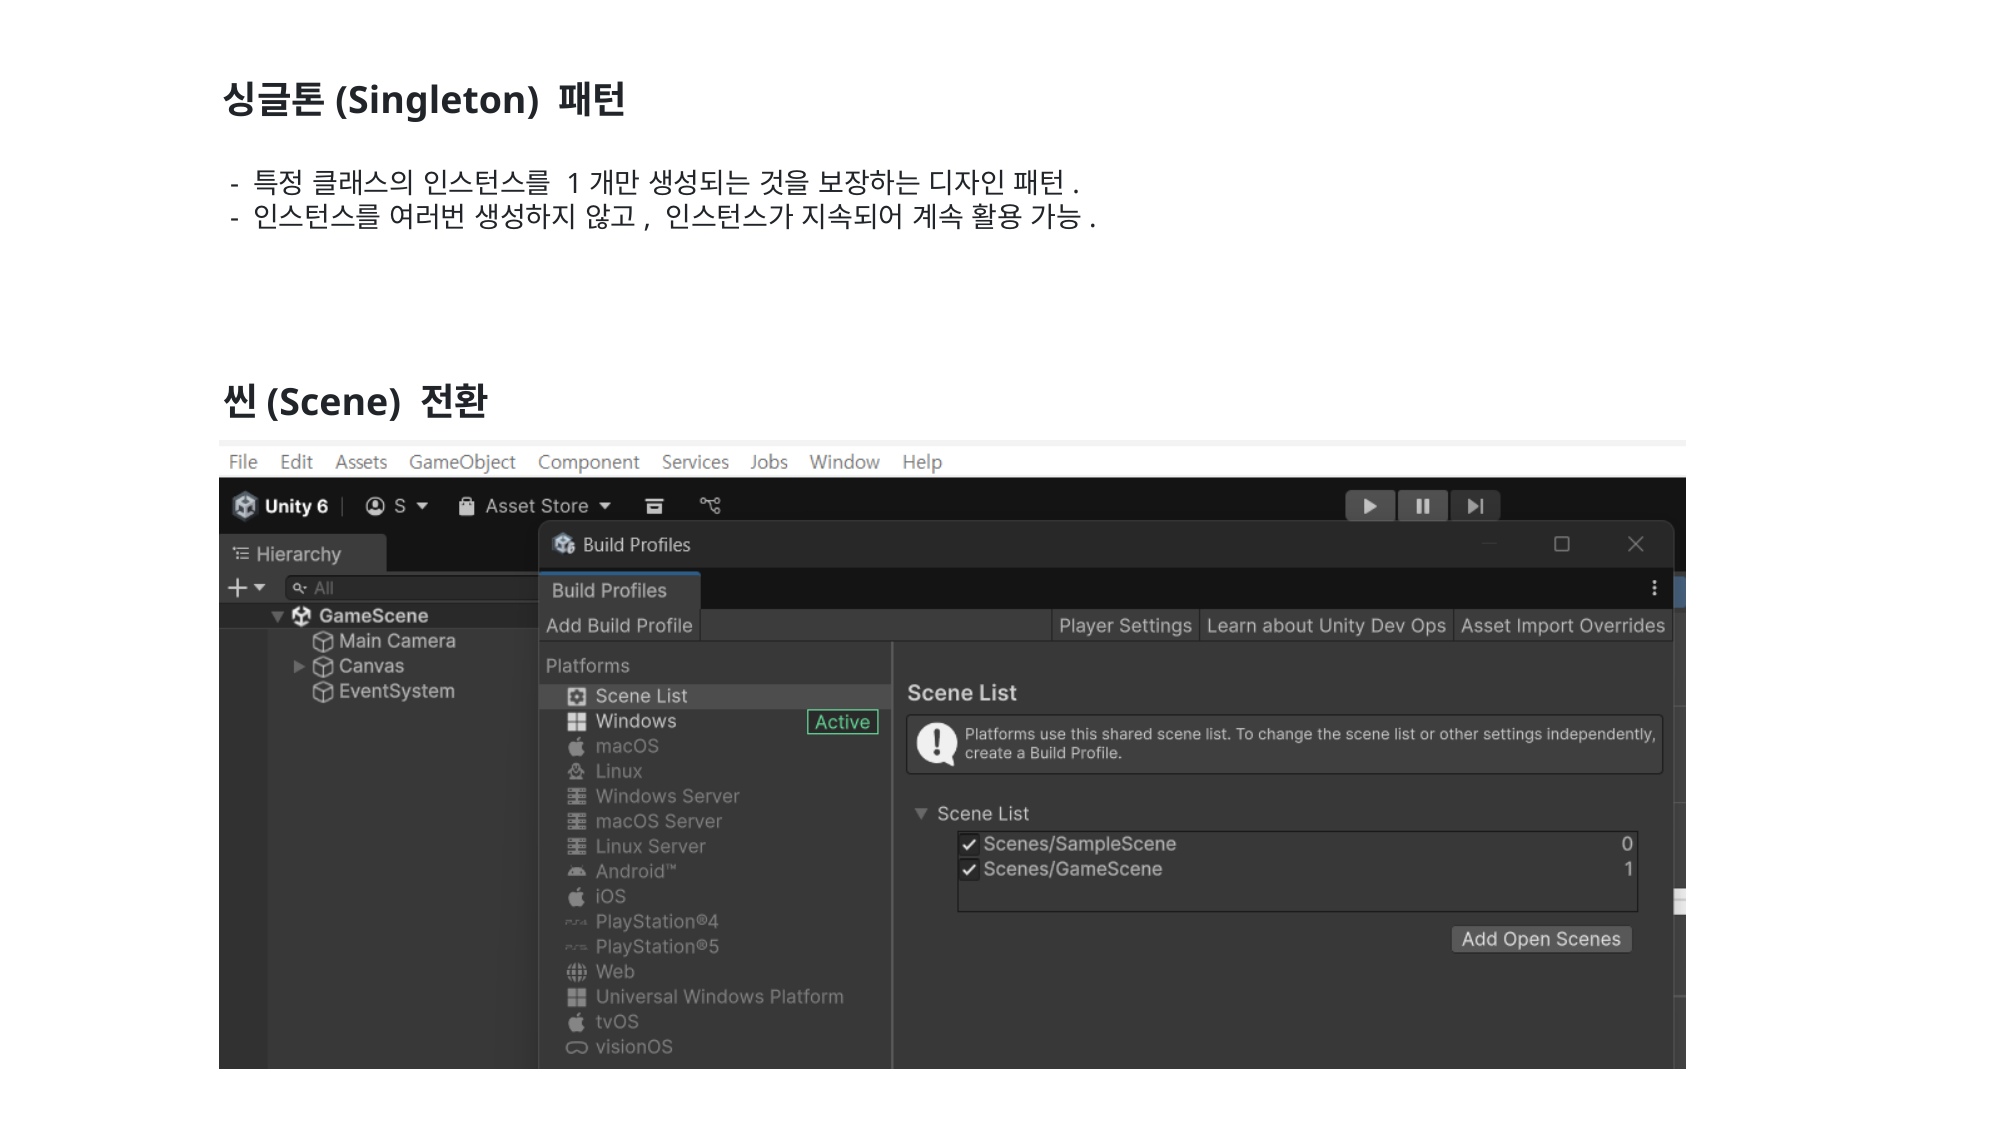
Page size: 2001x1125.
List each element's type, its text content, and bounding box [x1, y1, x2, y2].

text_box 씬(Scene) 전환 [208, 370, 1428, 510]
text_box 싱글톤(Singleton) 패턴 - 특정 클래스의 인스턴스를 1개만 생성되는 것을 보장하는 디자인 패턴. - 인스턴스를 여러번 생성하지 않고, 인스턴스가 지속되어 계속 활용 가능. [208, 68, 1428, 286]
picture [219, 440, 1686, 1069]
